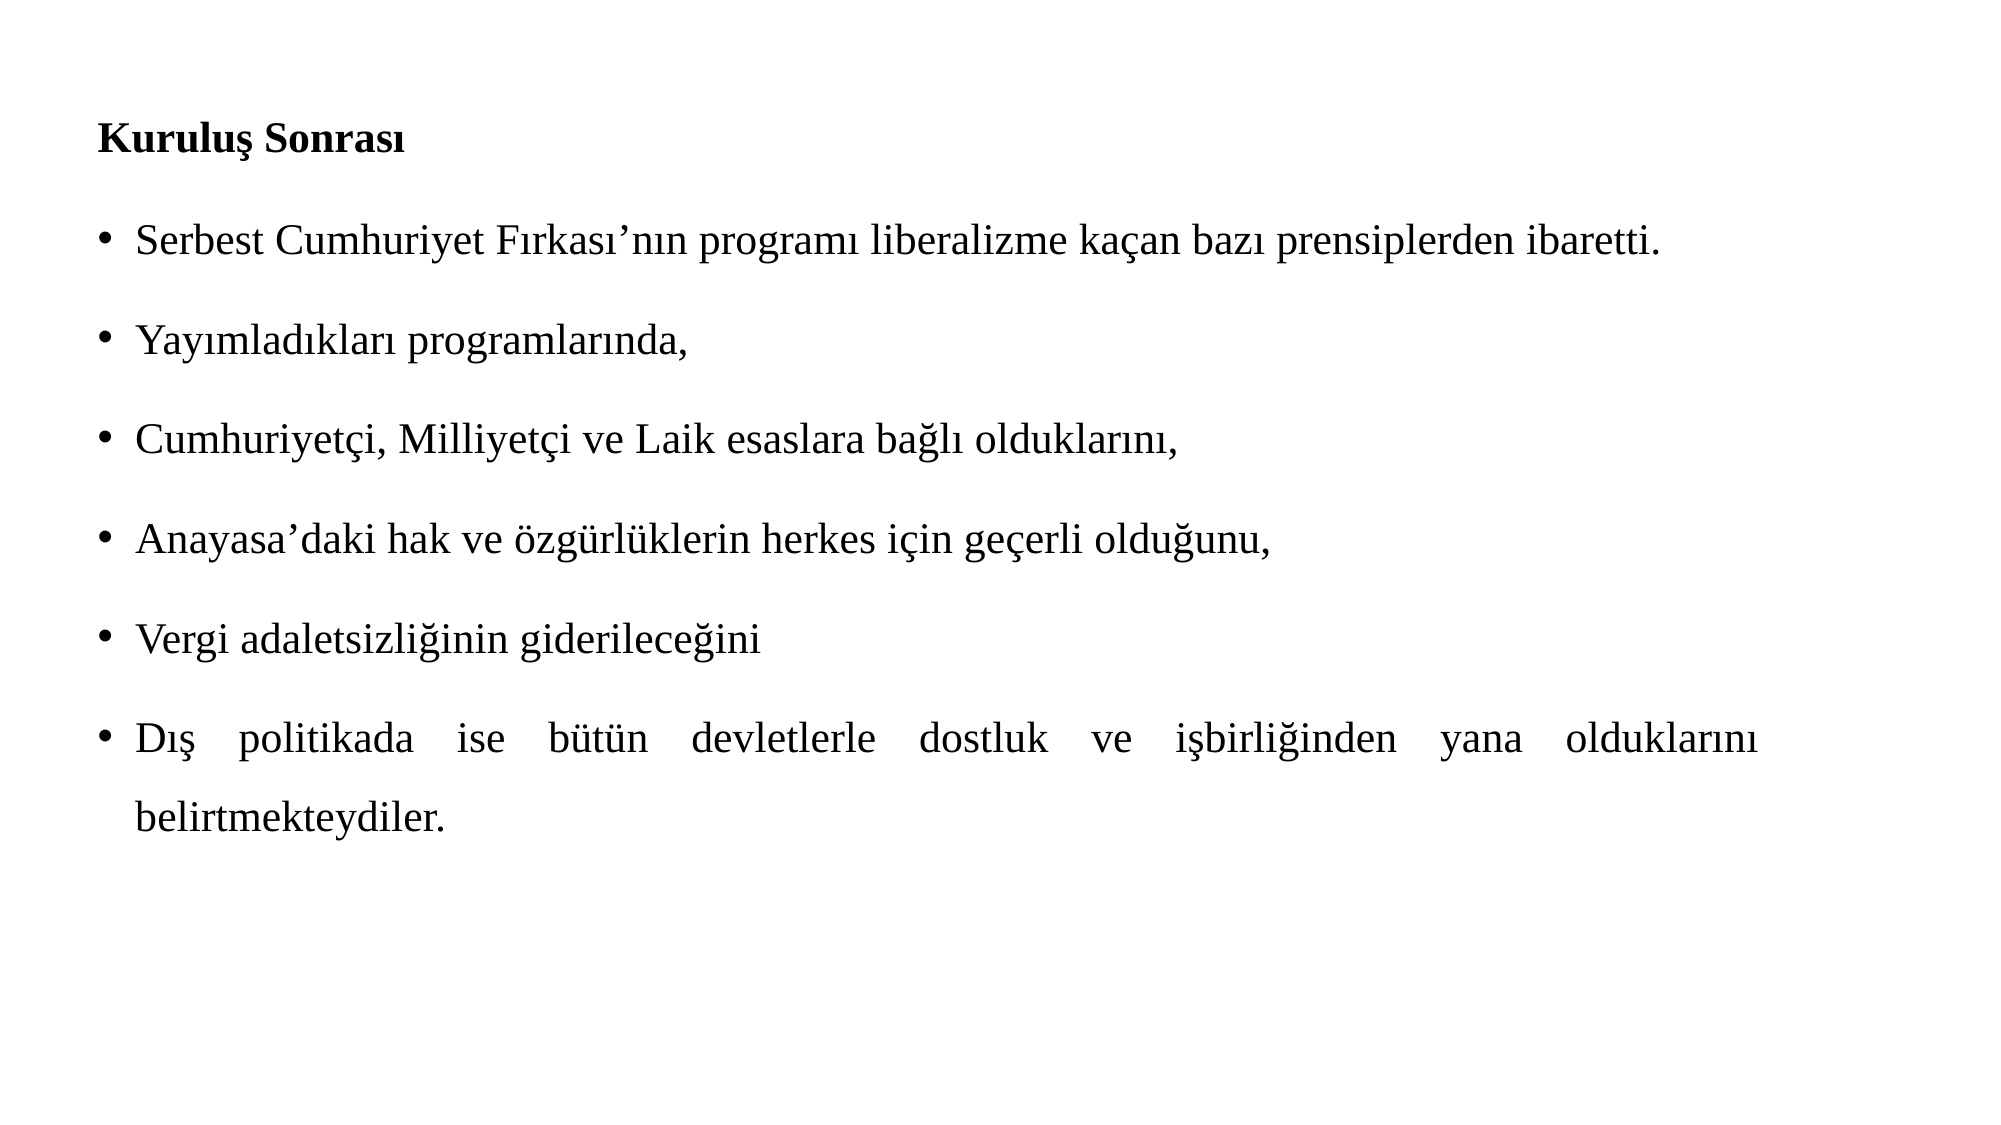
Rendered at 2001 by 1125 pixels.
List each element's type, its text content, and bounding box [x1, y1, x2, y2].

list Serbest Cumhuriyet Fırkası’nın programı liberalizme kaçan bazı prensiplerden ibaretti. Yayımladıkları programlarında, Cumhuriyetçi, Milliyetçi ve Laik esaslara bağlı olduklarını, Anayasa’daki hak ve özgürlüklerin herkes için geçerli olduğunu, Vergi adaletsizliğinin giderileceğini Dış politikada ise bütün devletlerle dostluk ve işbirliğinden yana olduklarını belirtmekteydiler. [82, 177, 1776, 1012]
title Kuruluş Sonrası [82, 44, 1358, 177]
